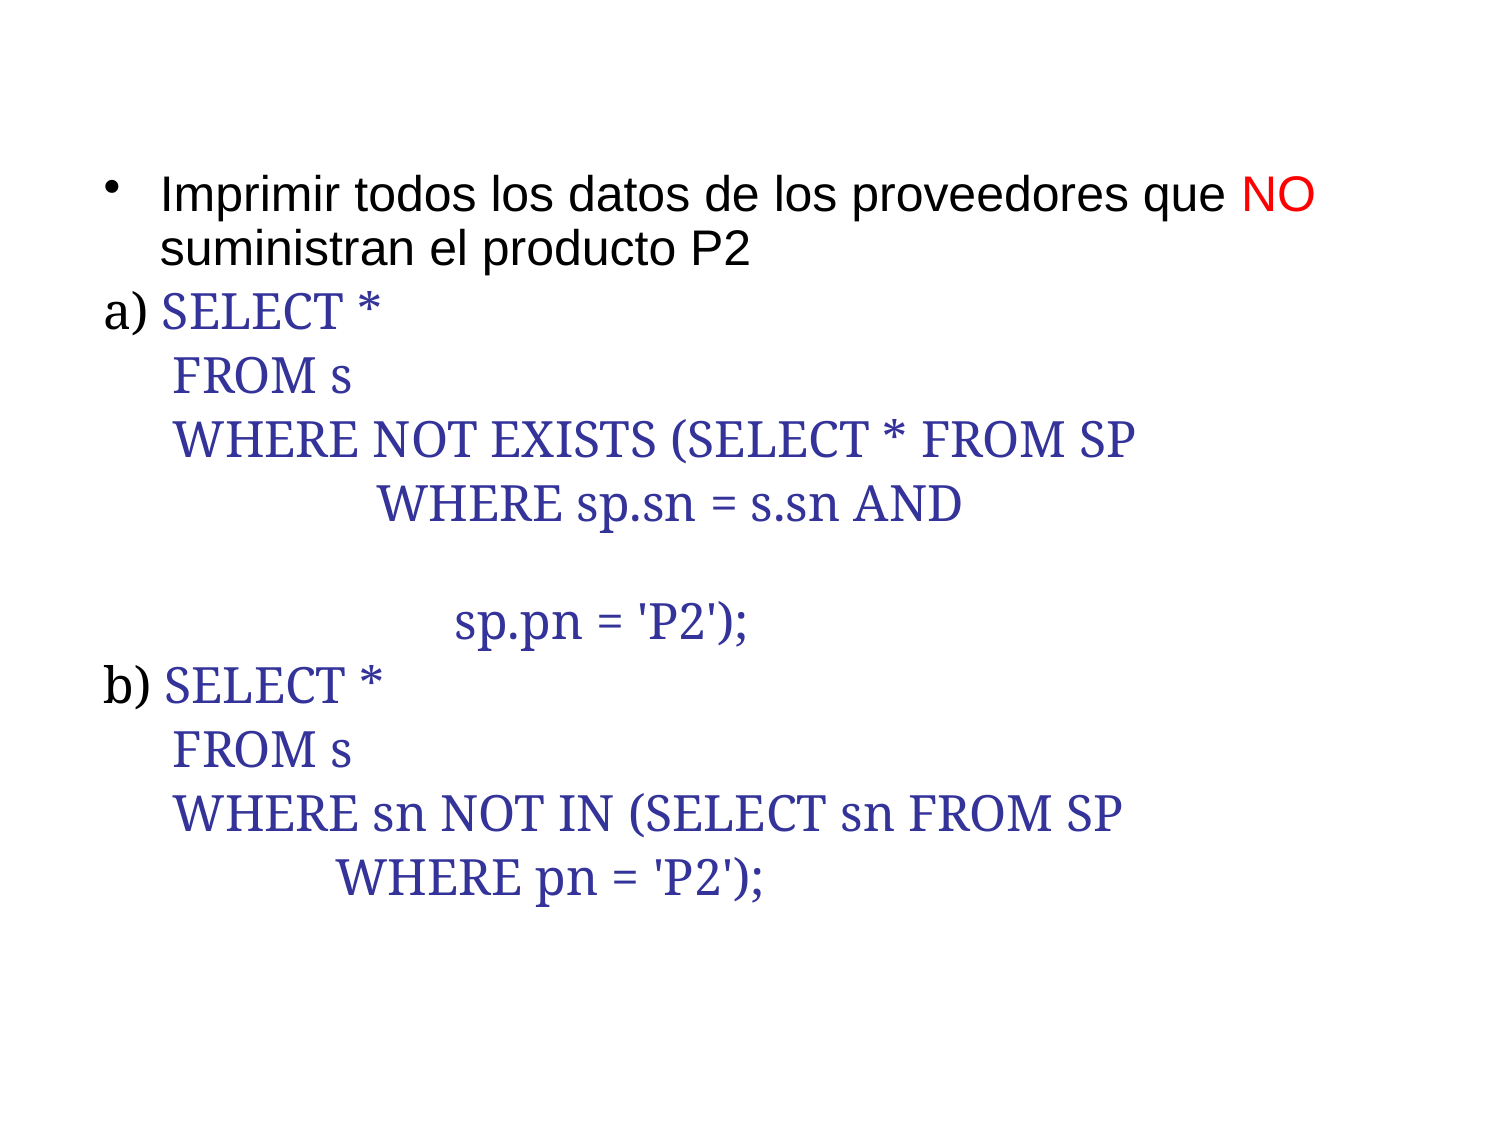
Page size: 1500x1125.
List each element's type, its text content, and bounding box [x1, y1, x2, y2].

list Imprimir todos los datos de los proveedores que NO suministran el producto P2 a) SELECT * FROM s WHERE NOT EXISTS (SELECT * FROM SP WHERE sp.sn = s.sn AND sp.pn = 'P2'); b) SELECT * FROM s WHERE sn NOT IN (SELECT sn FROM SP WHERE pn = 'P2'); [88, 160, 1439, 904]
